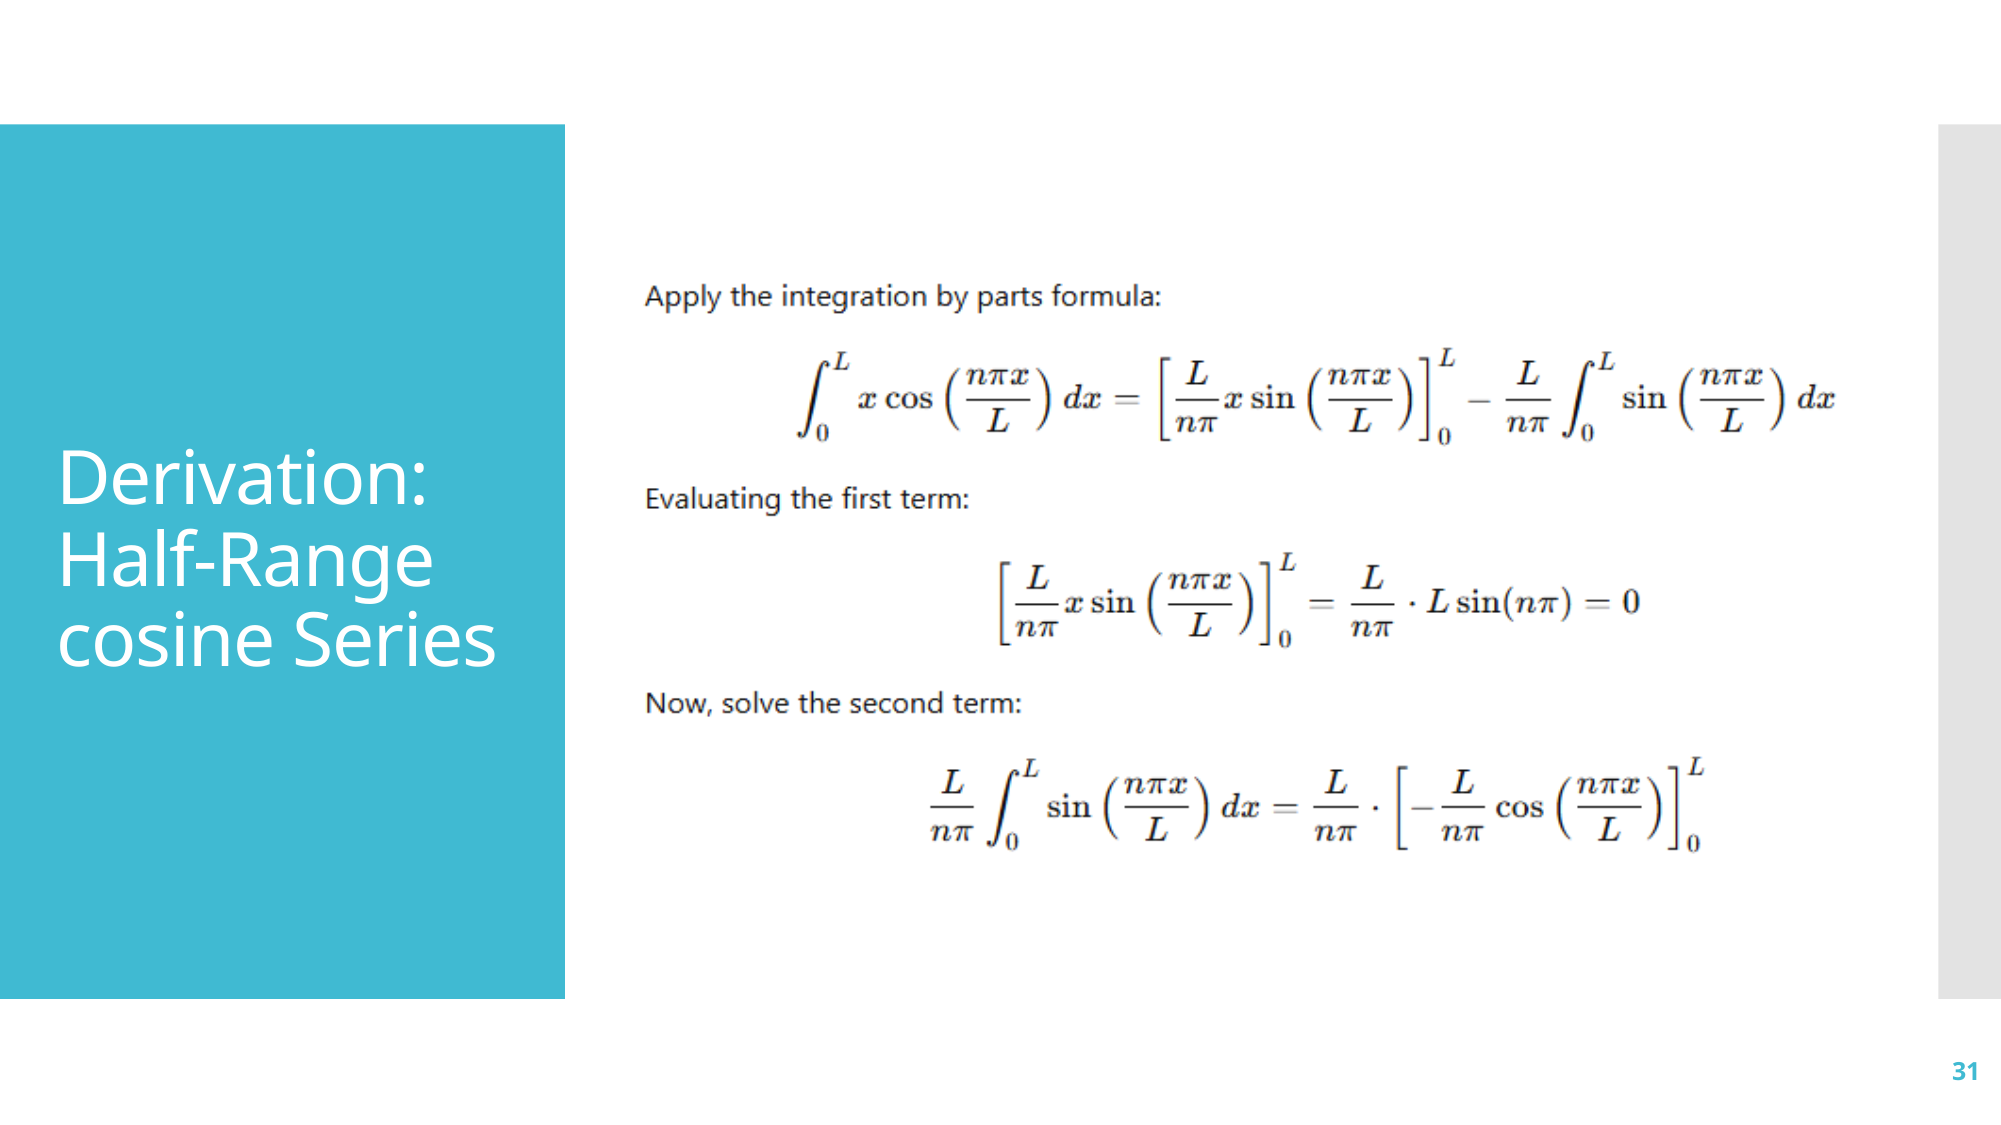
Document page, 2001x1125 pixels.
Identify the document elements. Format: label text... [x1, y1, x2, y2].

title Derivation: Half-Range cosine Series [41, 184, 525, 940]
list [578, 257, 1926, 874]
slide_number 31 [1744, 1042, 1996, 1103]
